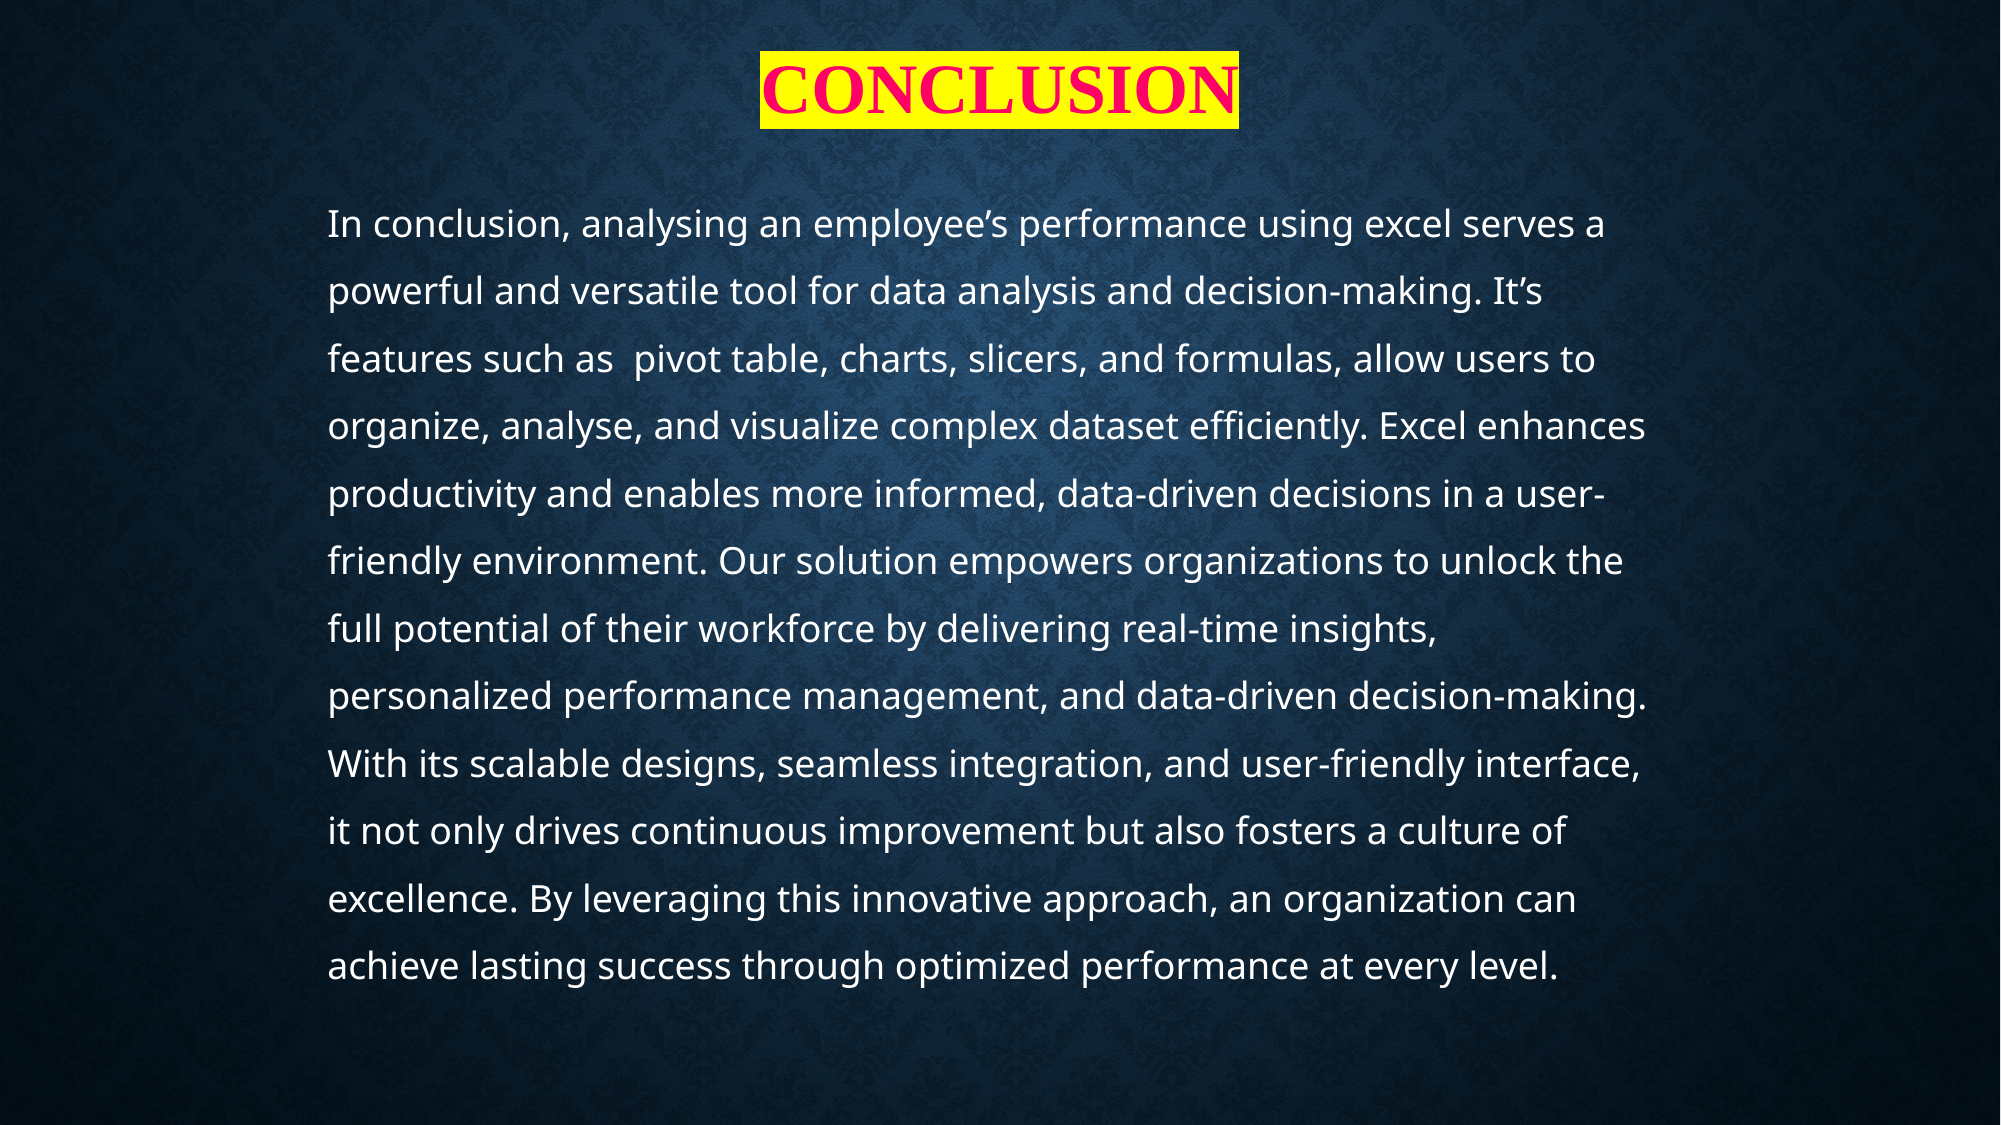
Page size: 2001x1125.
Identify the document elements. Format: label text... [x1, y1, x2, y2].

title conclusion [150, 37, 1850, 145]
text_box In conclusion, analysing an employee’s performance using excel serves a powerful and versatile tool for data analysis and decision-making. It’s features such as pivot table, charts, slicers, and formulas, allow users to organize, analyse, and visualize complex dataset efficiently. Excel enhances productivity and enables more informed, data-driven decisions in a user-friendly environment. Our solution empowers organizations to unlock the full potential of their workforce by delivering real-time insights, personalized performance management, and data-driven decision-making. With its scalable designs, seamless integration, and user-friendly interface, it not only drives continuous improvement but also fosters a culture of excellence. By leveraging this innovative approach, an organization can achieve lasting success through optimized performance at every level. [312, 169, 1688, 995]
